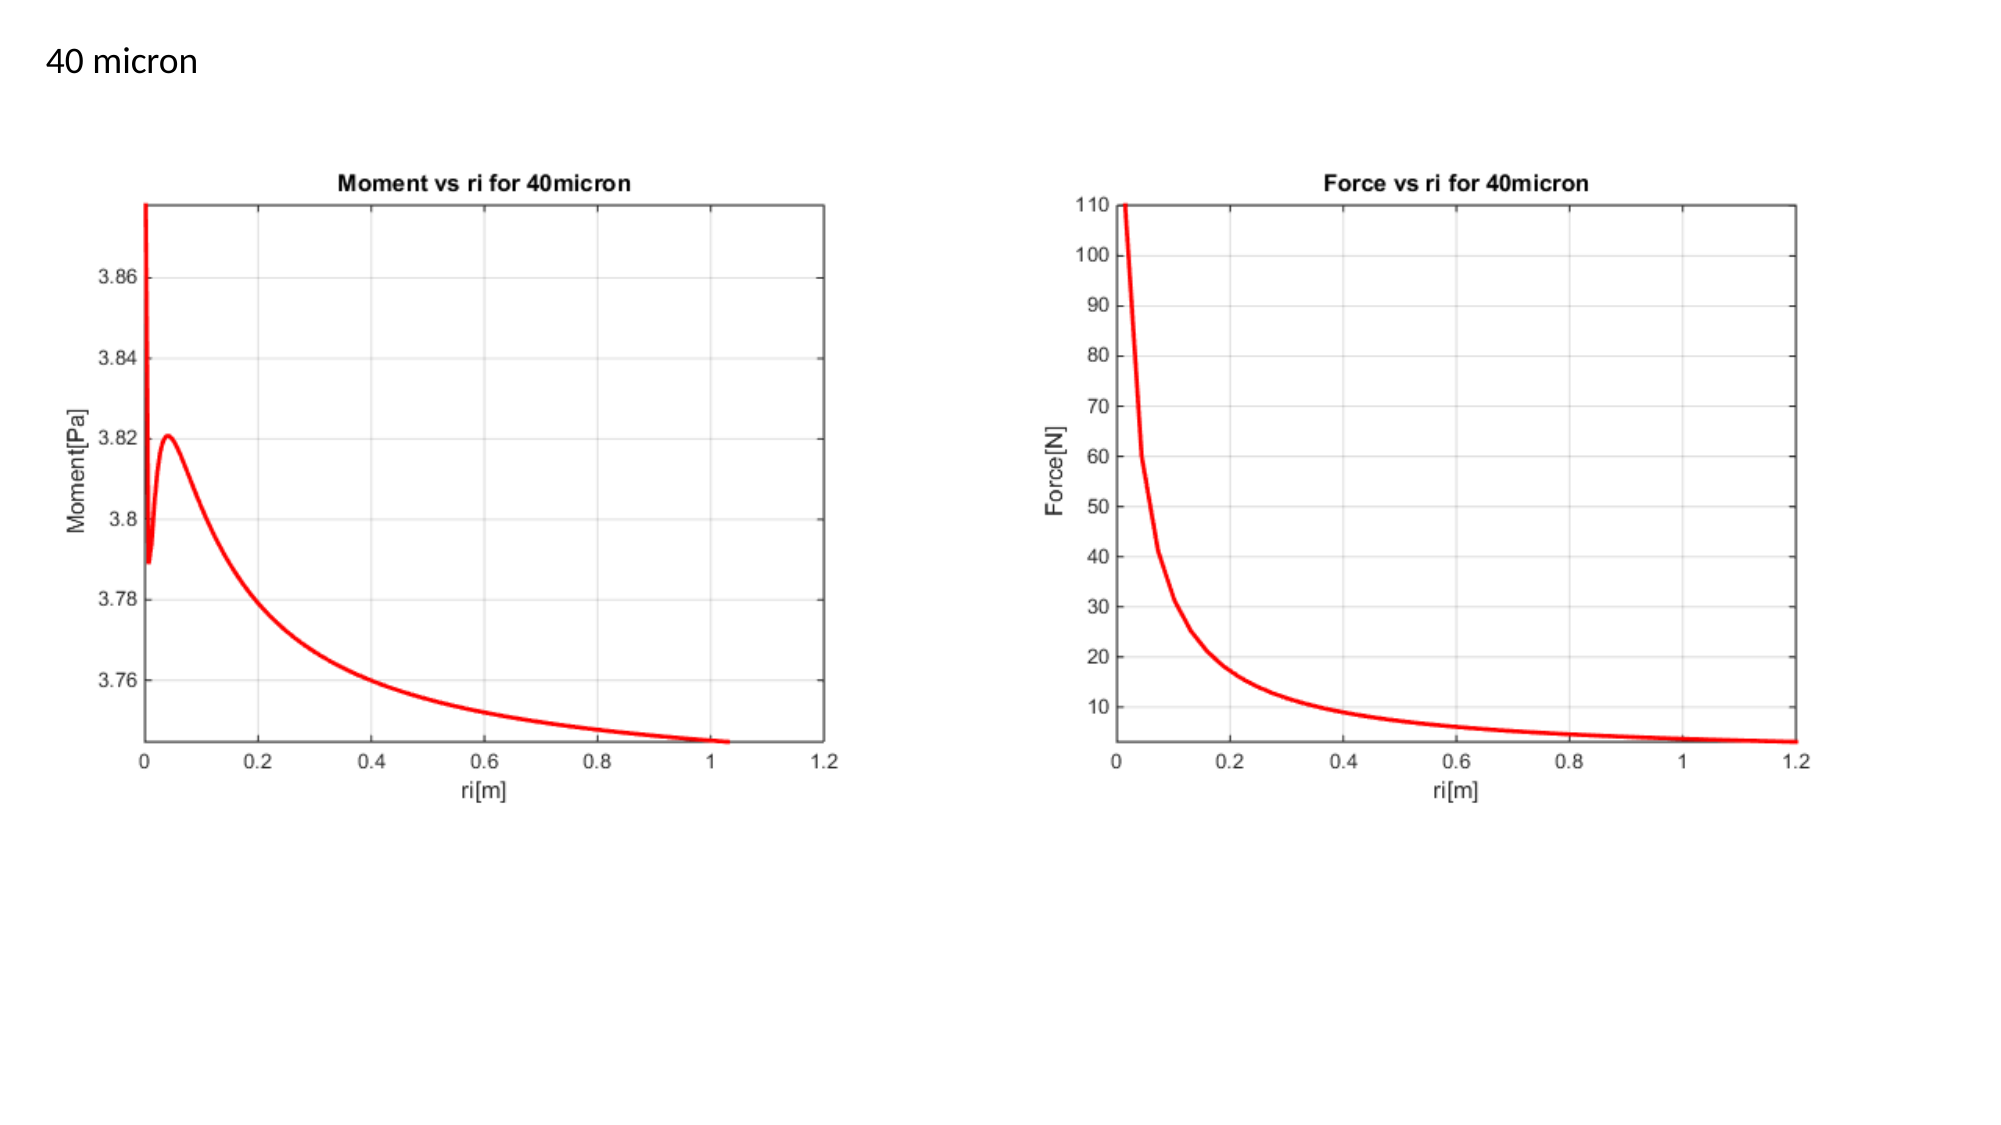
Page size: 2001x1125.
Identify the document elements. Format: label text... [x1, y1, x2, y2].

picture [1003, 157, 1879, 814]
picture [31, 157, 907, 814]
text_box 40 micron [31, 28, 734, 89]
